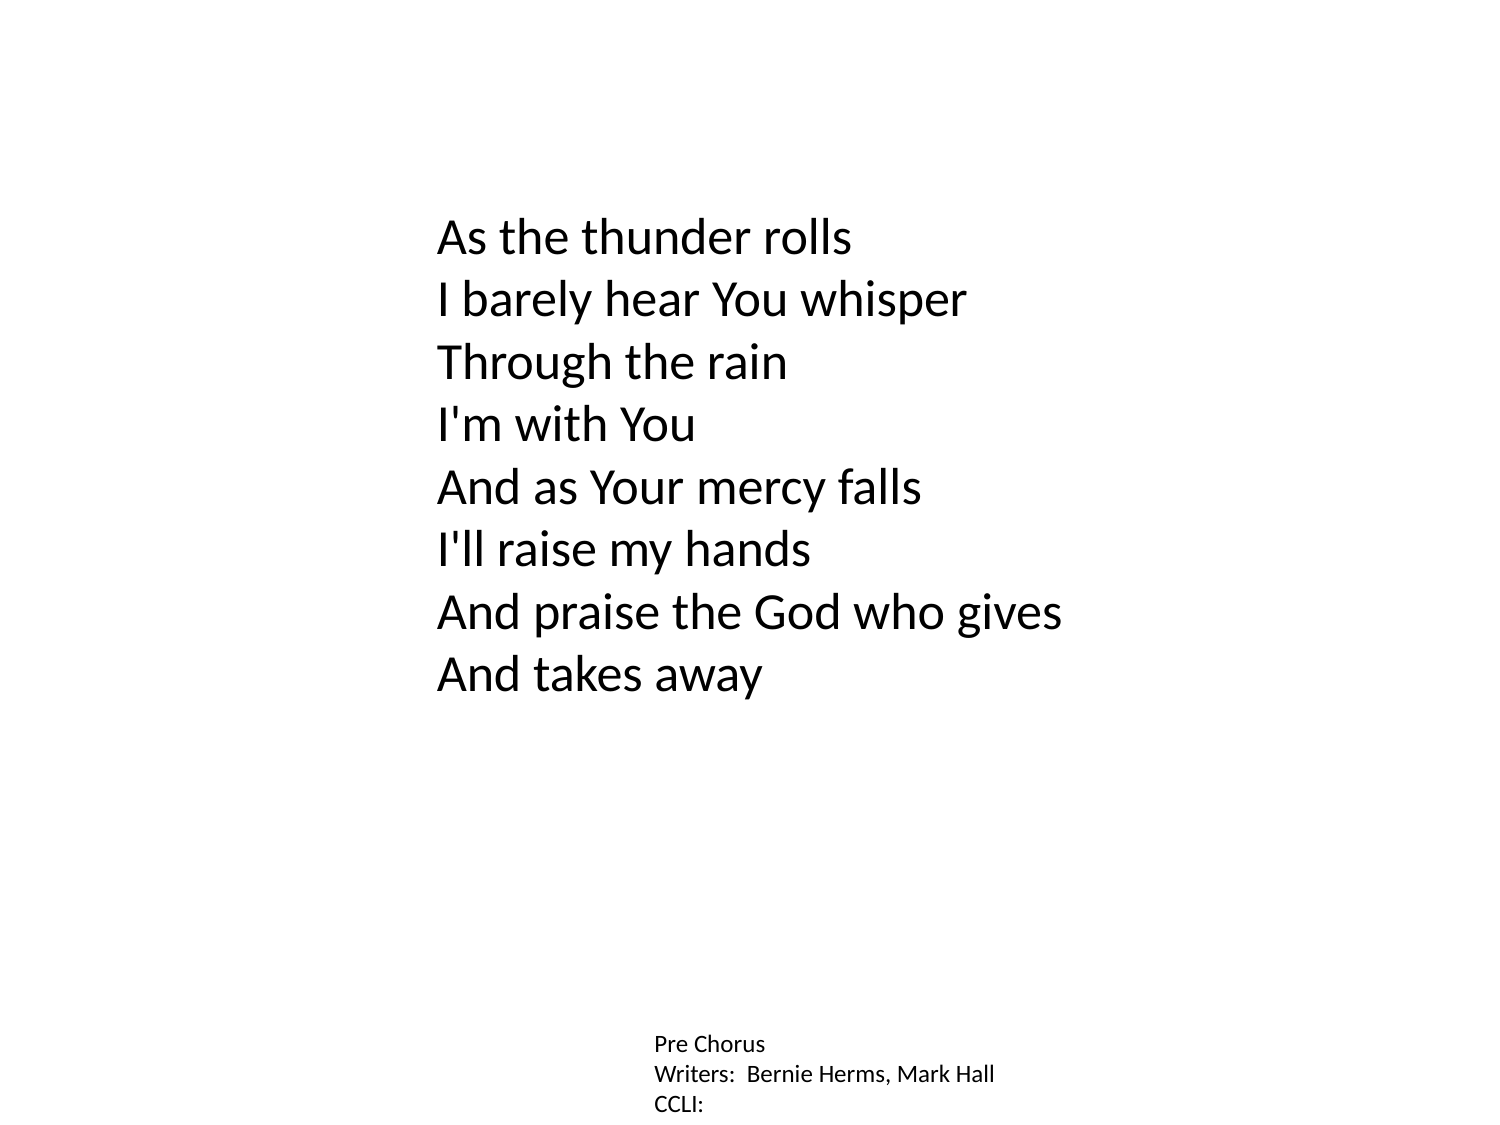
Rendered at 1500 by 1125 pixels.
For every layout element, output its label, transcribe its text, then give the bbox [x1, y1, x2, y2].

text_box Pre Chorus Writers: Bernie Herms, Mark Hall CCLI: [639, 975, 1011, 1125]
text_box As the thunder rolls I barely hear You whisper Through the rain I'm with You And as Your mercy falls I'll raise my hands And praise the God who gives And takes away [422, 149, 1078, 772]
